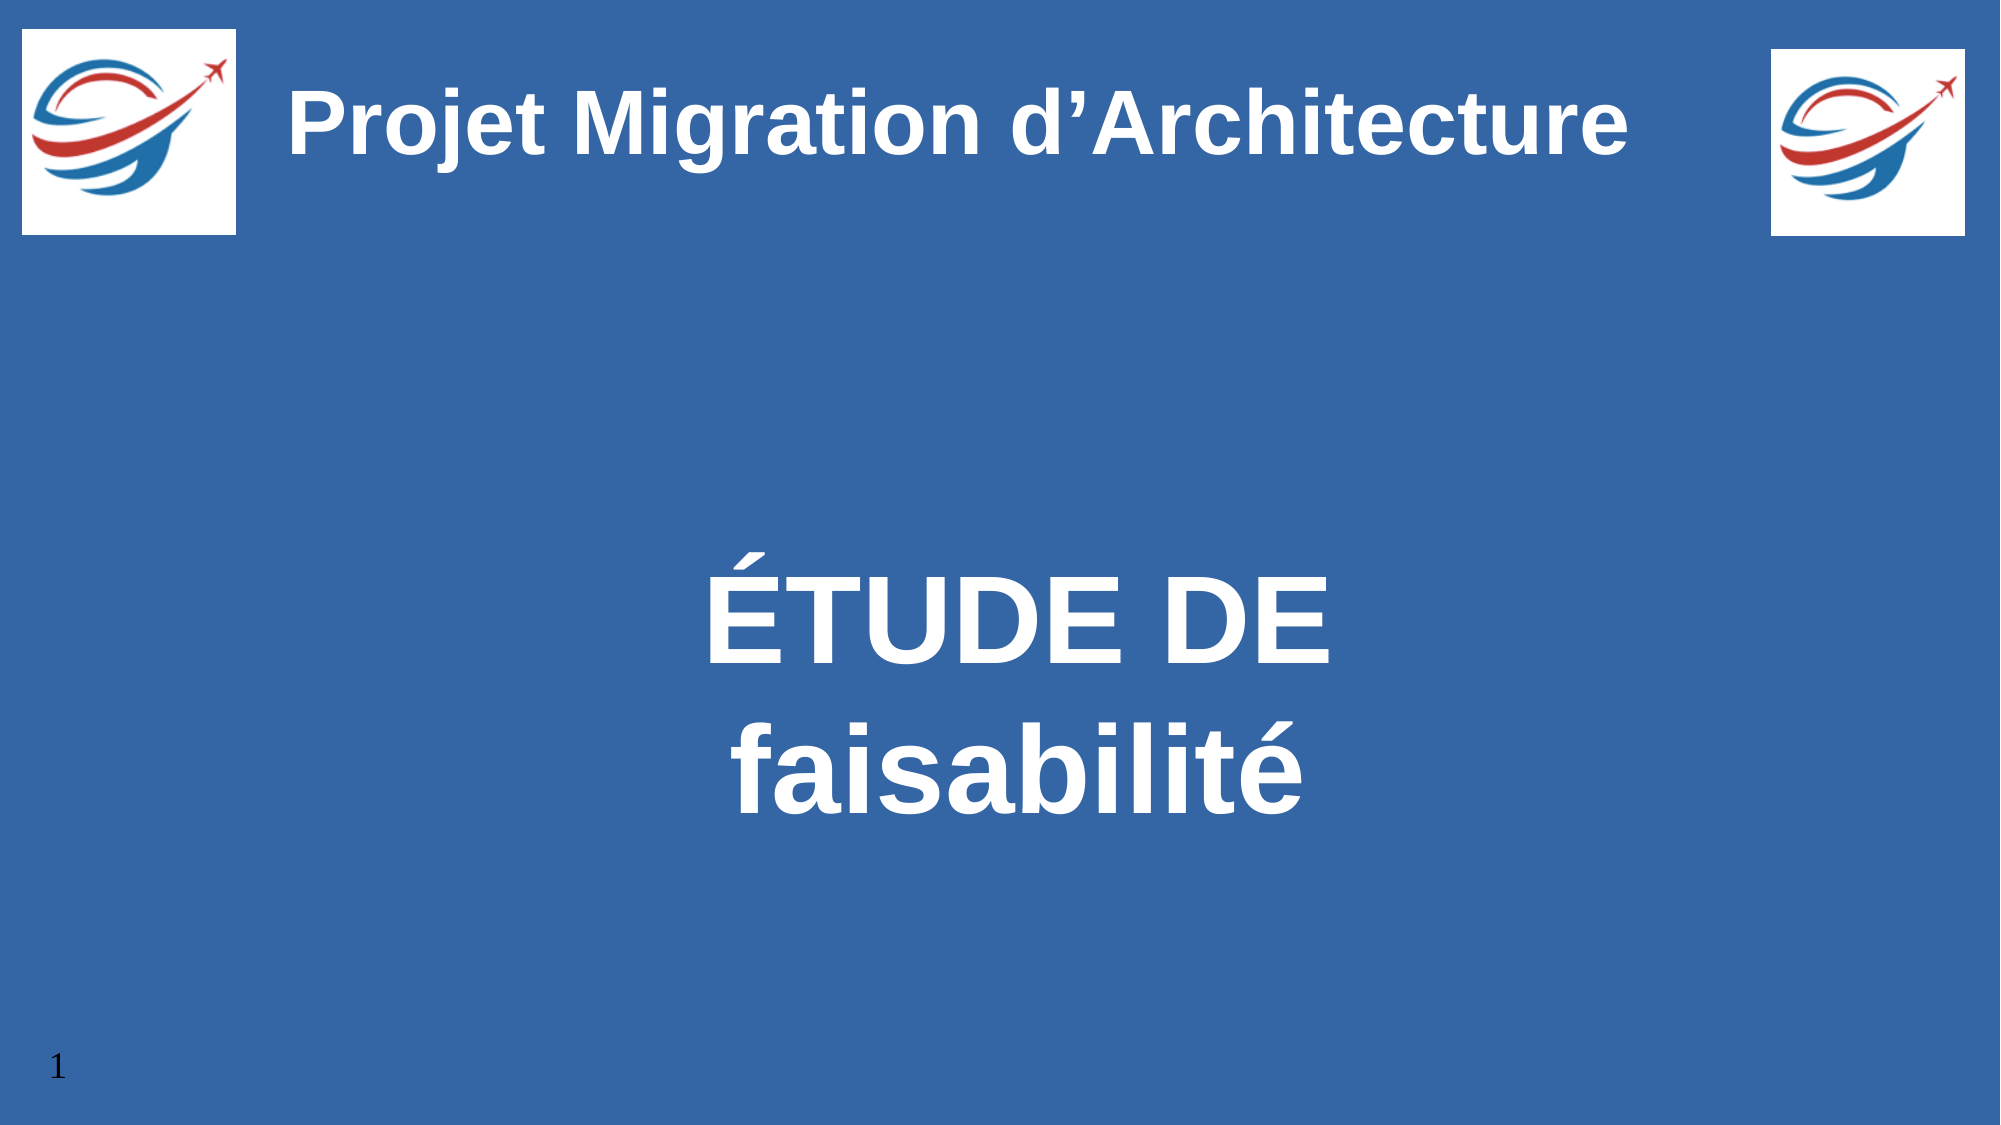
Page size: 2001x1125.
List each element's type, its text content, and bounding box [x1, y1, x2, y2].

text_box Projet Migration d’Architecture [206, 29, 1712, 206]
picture [1771, 49, 1965, 236]
text_box ÉTUDE DE faisabilité [531, 531, 1506, 826]
picture [22, 29, 236, 235]
